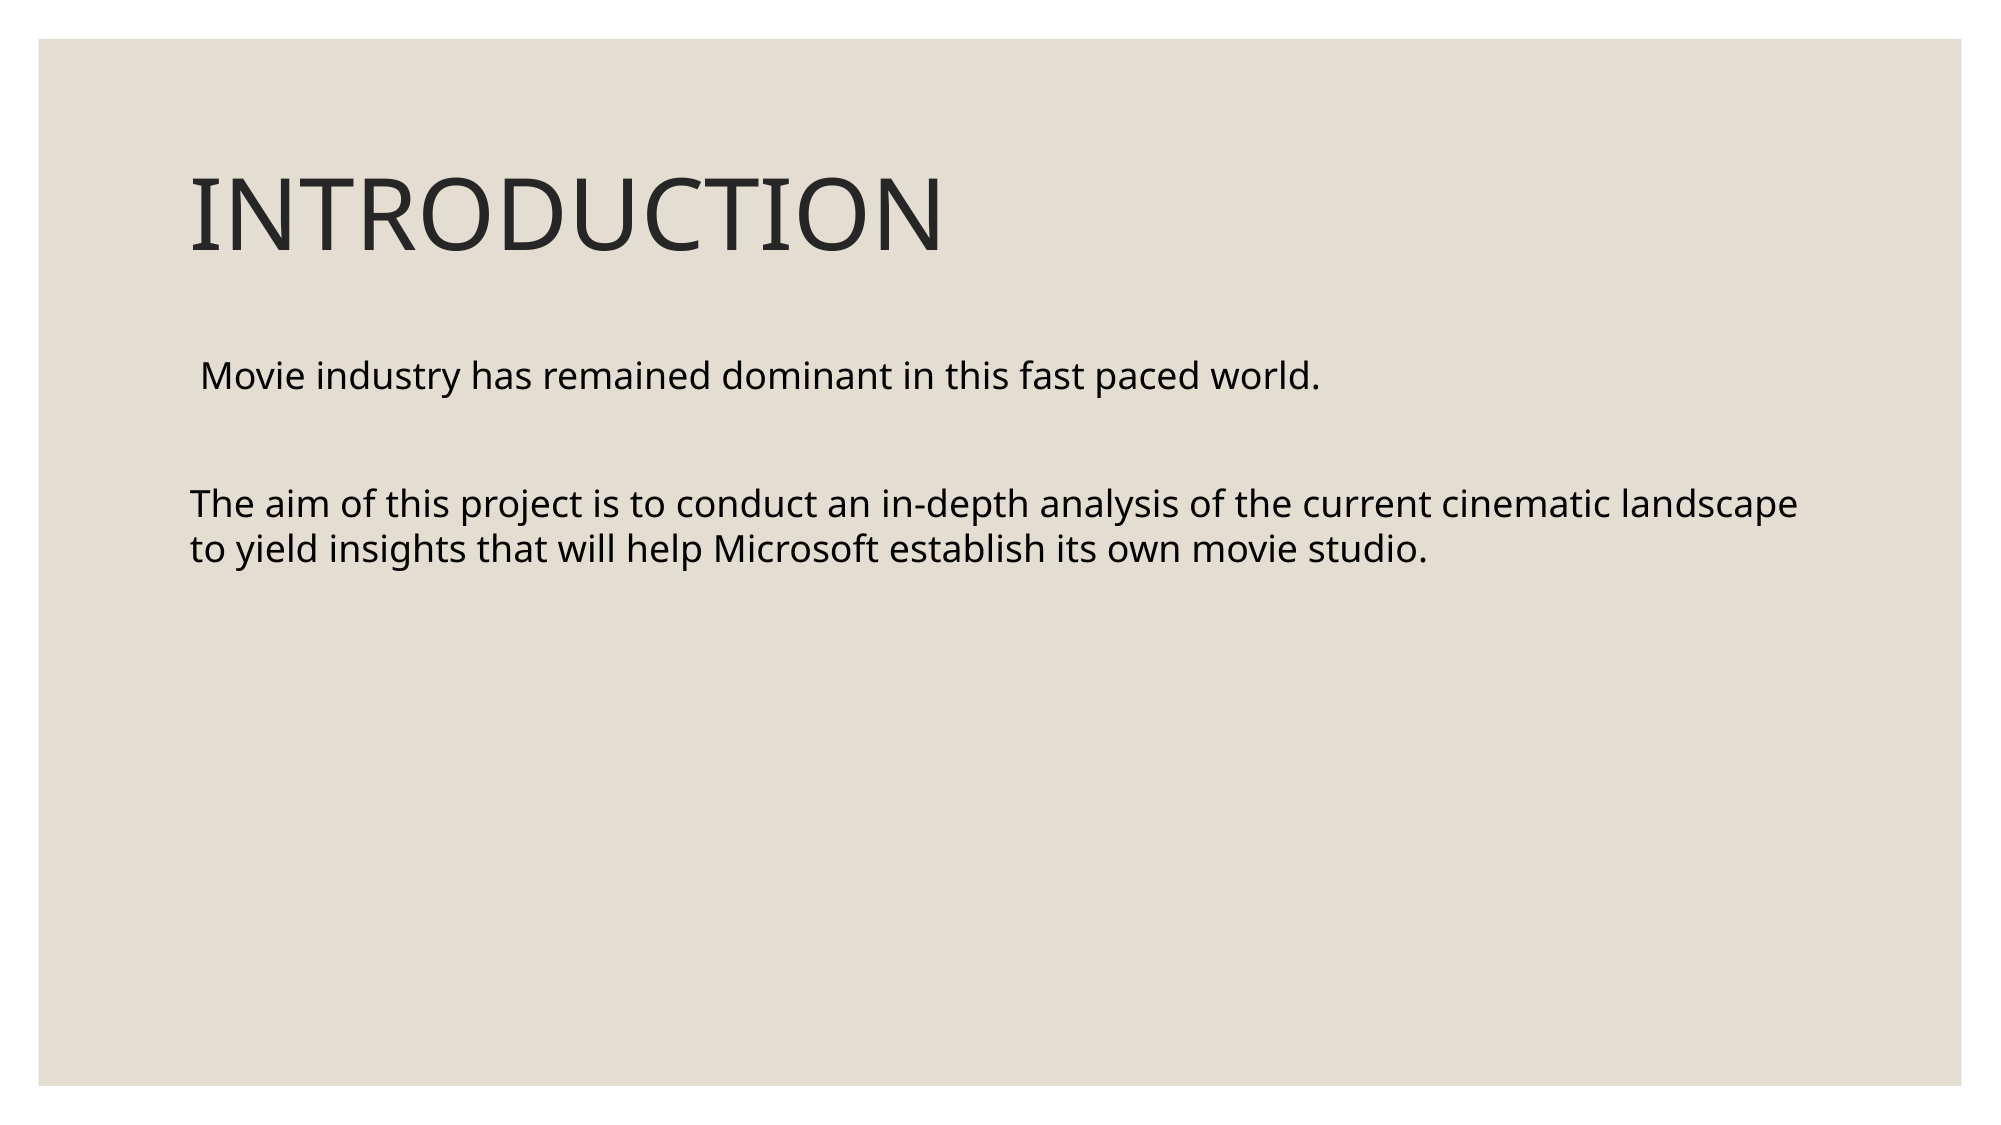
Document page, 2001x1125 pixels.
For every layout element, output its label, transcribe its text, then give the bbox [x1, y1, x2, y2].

title INTRODUCTION [174, 105, 1825, 331]
list Movie industry has remained dominant in this fast paced world. The aim of this project is to conduct an in-depth analysis of the current cinematic landscape to yield insights that will help Microsoft establish its own movie studio. [174, 345, 1825, 990]
